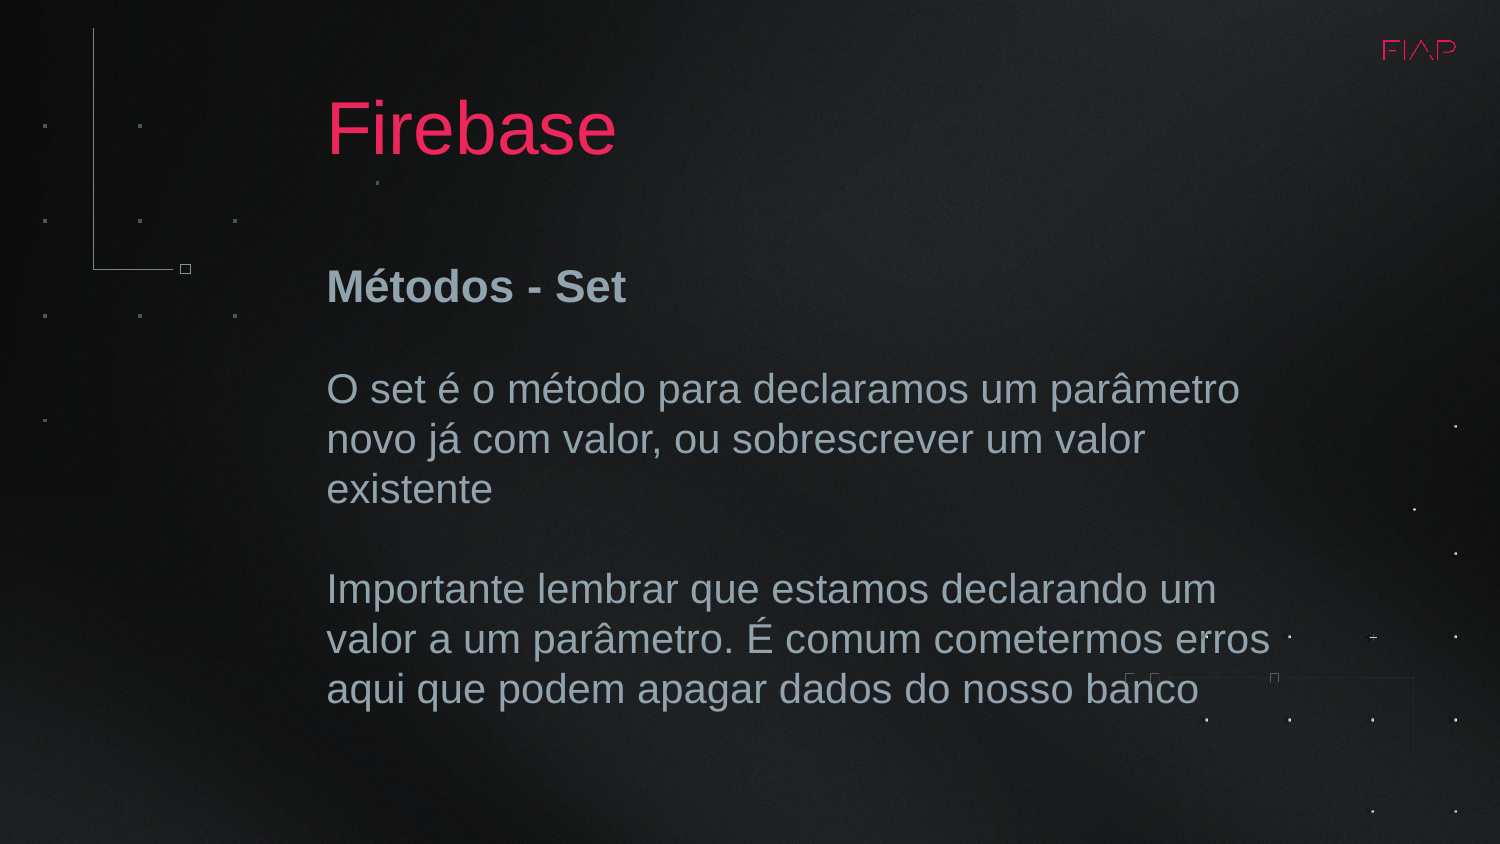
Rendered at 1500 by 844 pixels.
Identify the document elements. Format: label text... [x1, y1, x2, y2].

text_box Métodos - Set O set é o método para declaramos um parâmetro novo já com valor, ou sobrescrever um valor existente Importante lembrar que estamos declarando um valor a um parâmetro. É comum cometermos erros aqui que podem apagar dados do nosso banco [311, 249, 1292, 720]
text_box Firebase [383, 72, 1126, 177]
picture [0, 0, 1500, 844]
